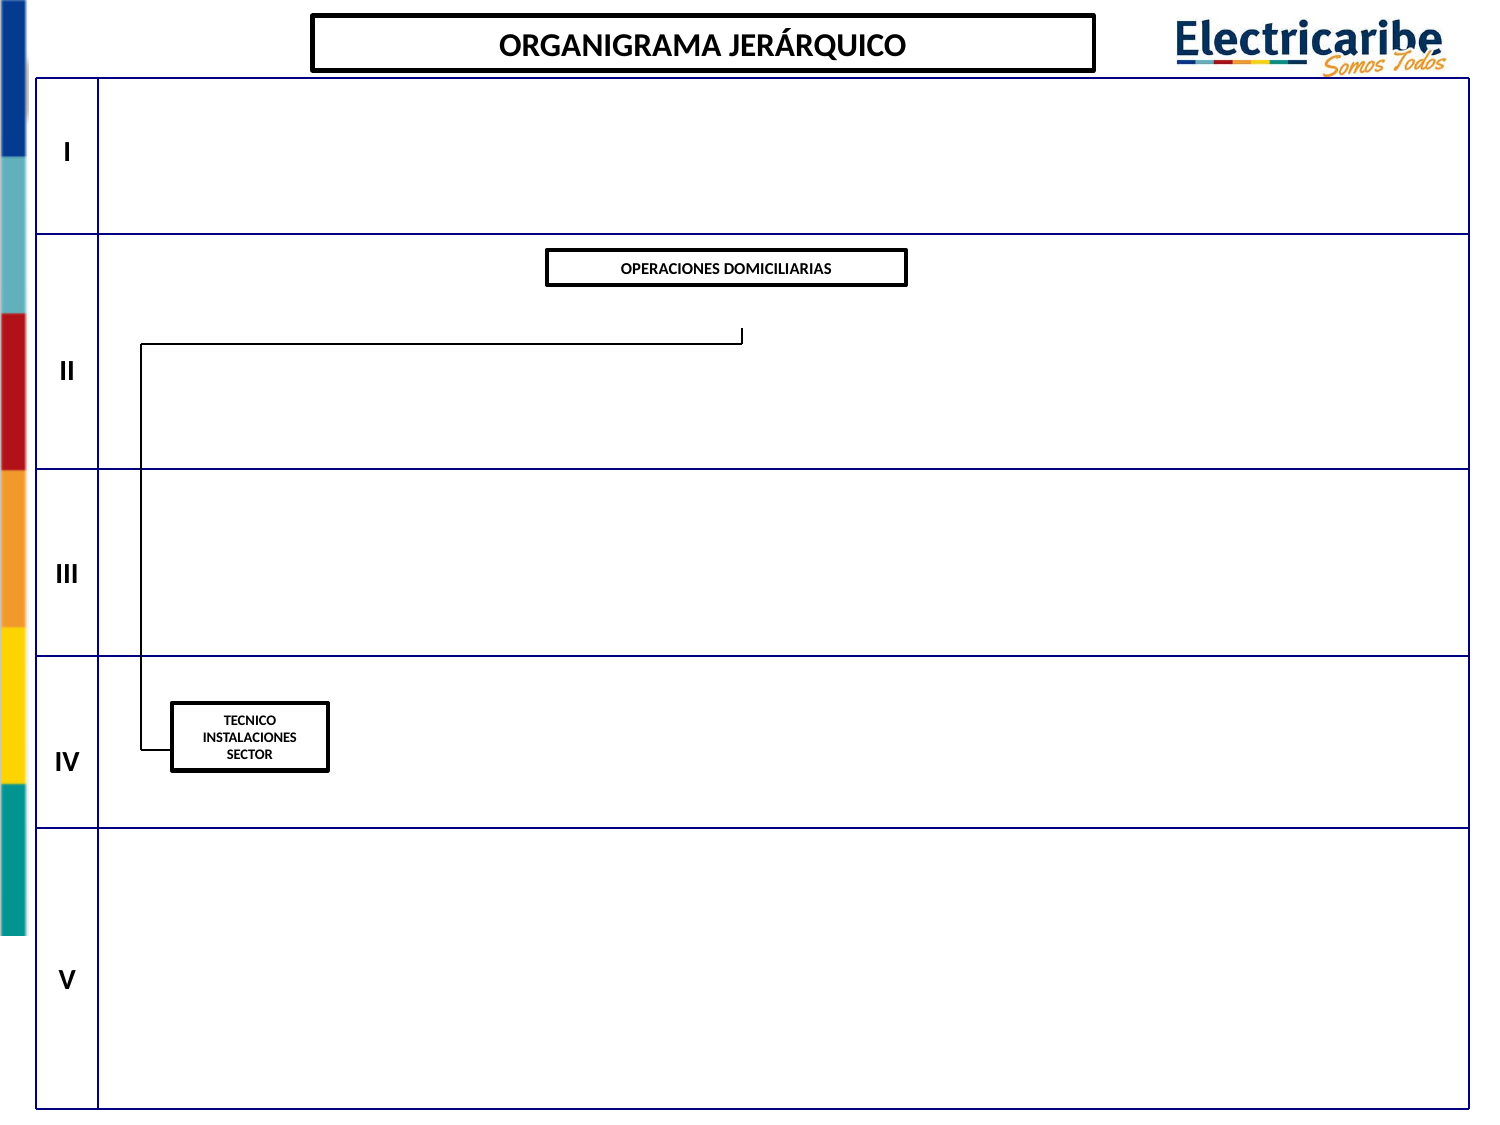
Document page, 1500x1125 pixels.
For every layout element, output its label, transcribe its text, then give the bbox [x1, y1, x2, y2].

text_box OPERACIONES DOMICILIARIAS [546, 249, 907, 285]
picture [0, 0, 29, 937]
text_box I [40, 124, 94, 175]
picture [1171, 15, 1449, 77]
text_box ORGANIGRAMA JERÁRQUICO [312, 15, 1094, 71]
text_box IV [40, 734, 94, 785]
text_box V [40, 953, 94, 1003]
text_box III [40, 546, 94, 597]
text_box TECNICO INSTALACIONES SECTOR [171, 703, 328, 771]
text_box II [40, 343, 94, 394]
